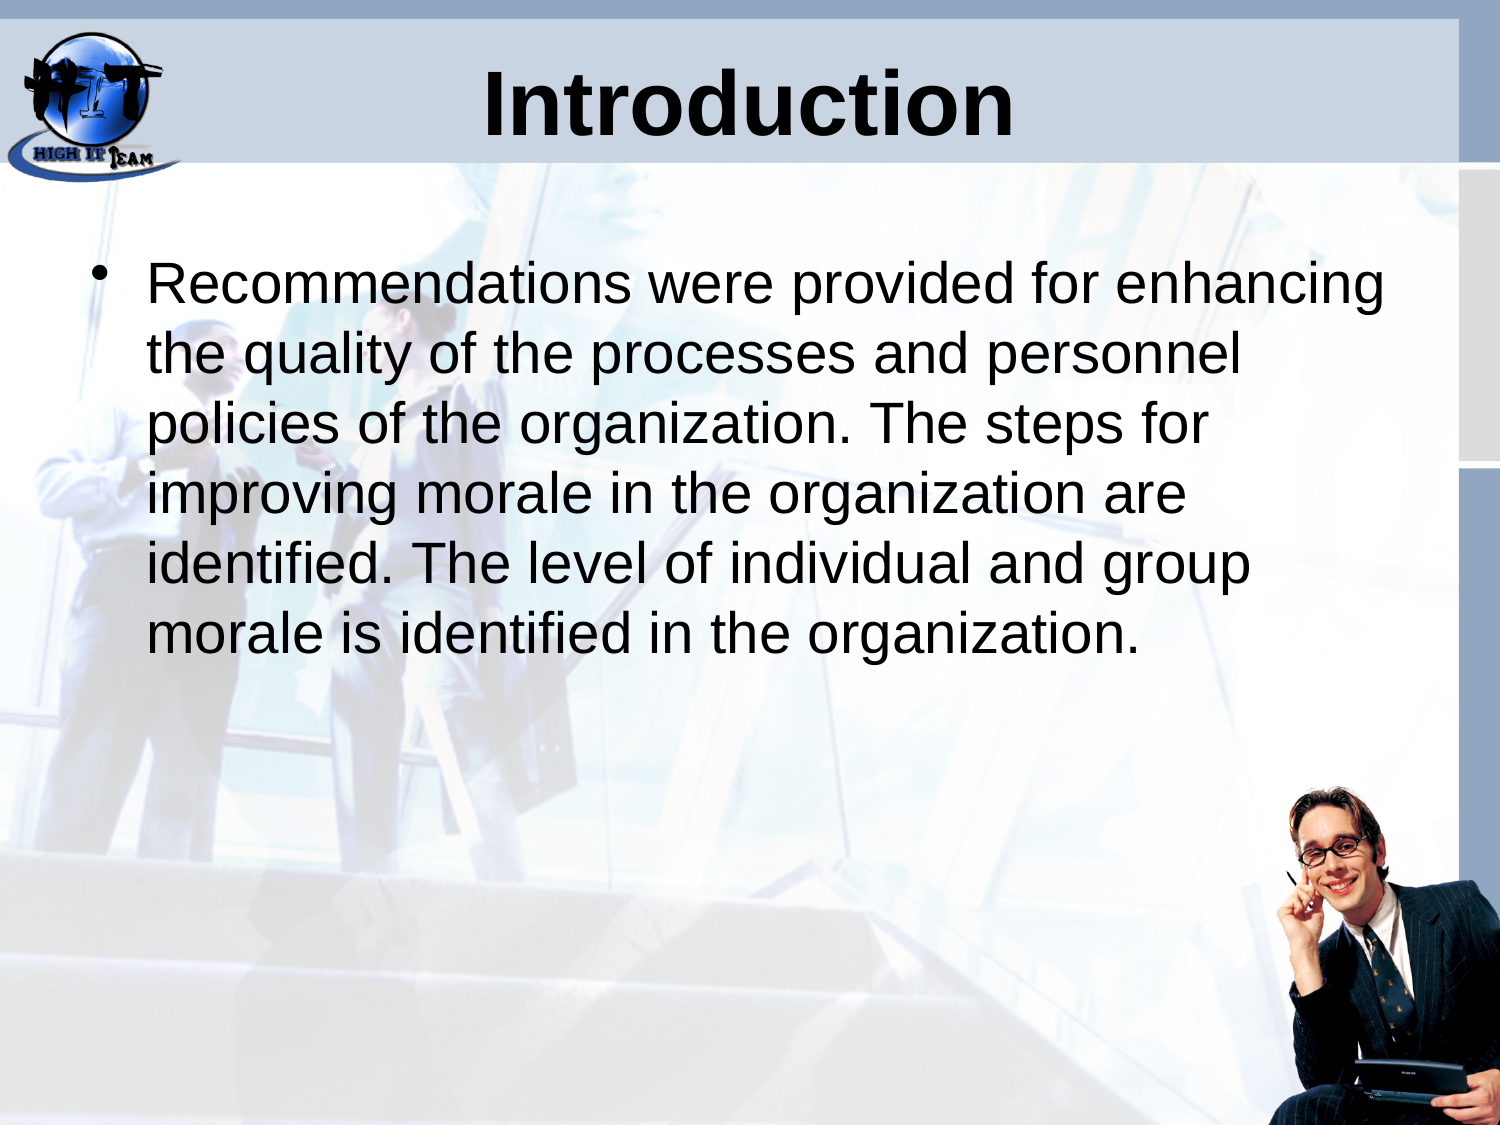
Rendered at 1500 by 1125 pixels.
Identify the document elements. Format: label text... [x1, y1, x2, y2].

list Recommendations were provided for enhancing the quality of the processes and personnel policies of the organization. The steps for improving morale in the organization are identified. The level of individual and group morale is identified in the organization. [75, 237, 1425, 980]
picture [0, 6, 1500, 1125]
title Introduction [232, 34, 1425, 164]
